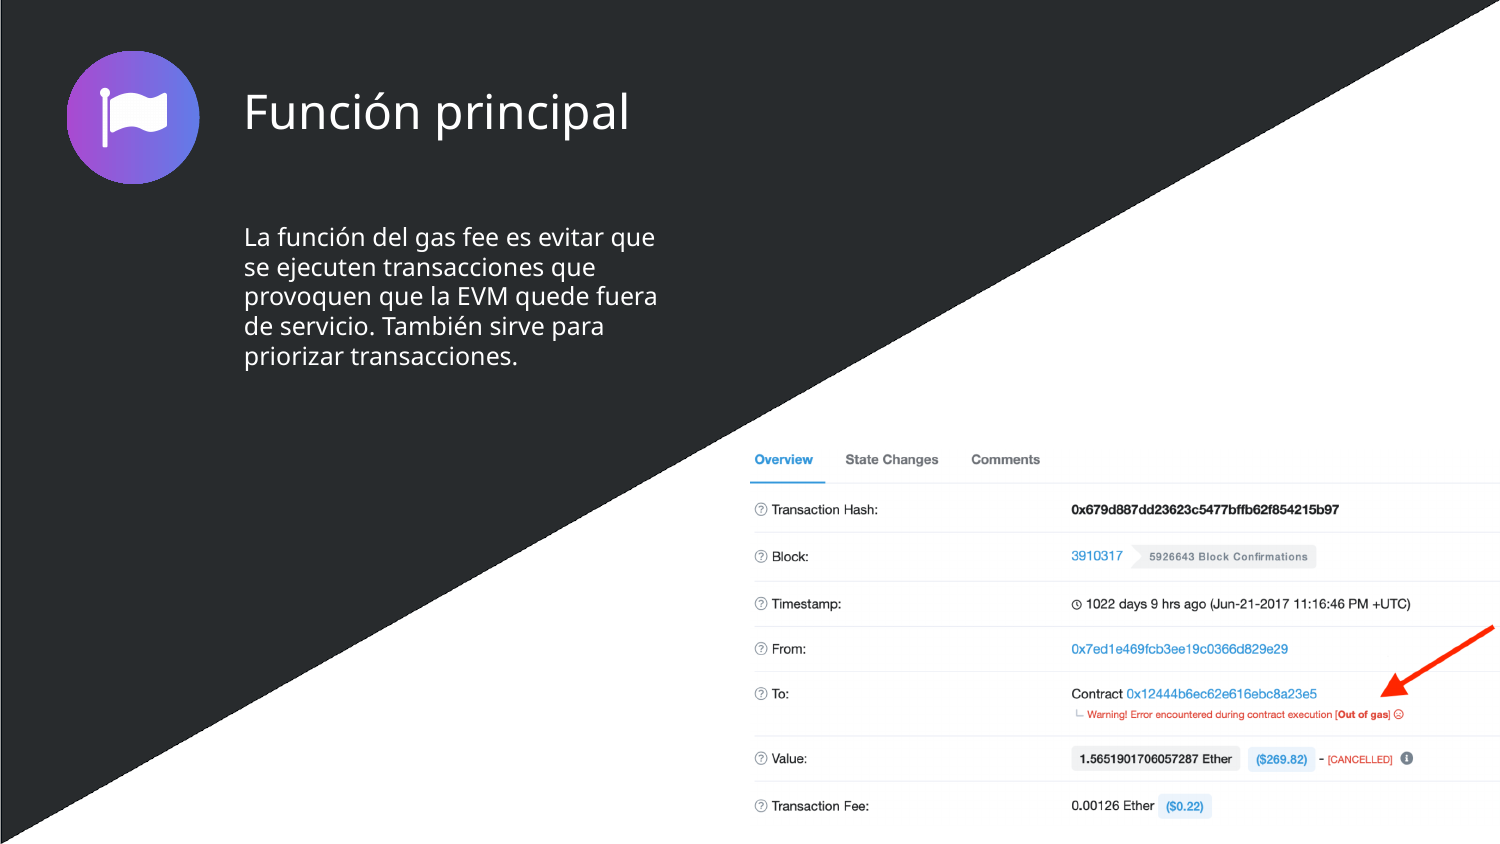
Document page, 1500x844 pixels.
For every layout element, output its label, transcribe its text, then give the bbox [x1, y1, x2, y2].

text_box [66, 51, 200, 184]
text_box Función principal [228, 67, 1211, 155]
picture [0, 0, 1500, 844]
text_box La función del gas fee es evitar que se ejecuten transacciones que provoquen que la EVM quede fuera de servicio. También sirve para priorizar transacciones. [228, 206, 685, 386]
